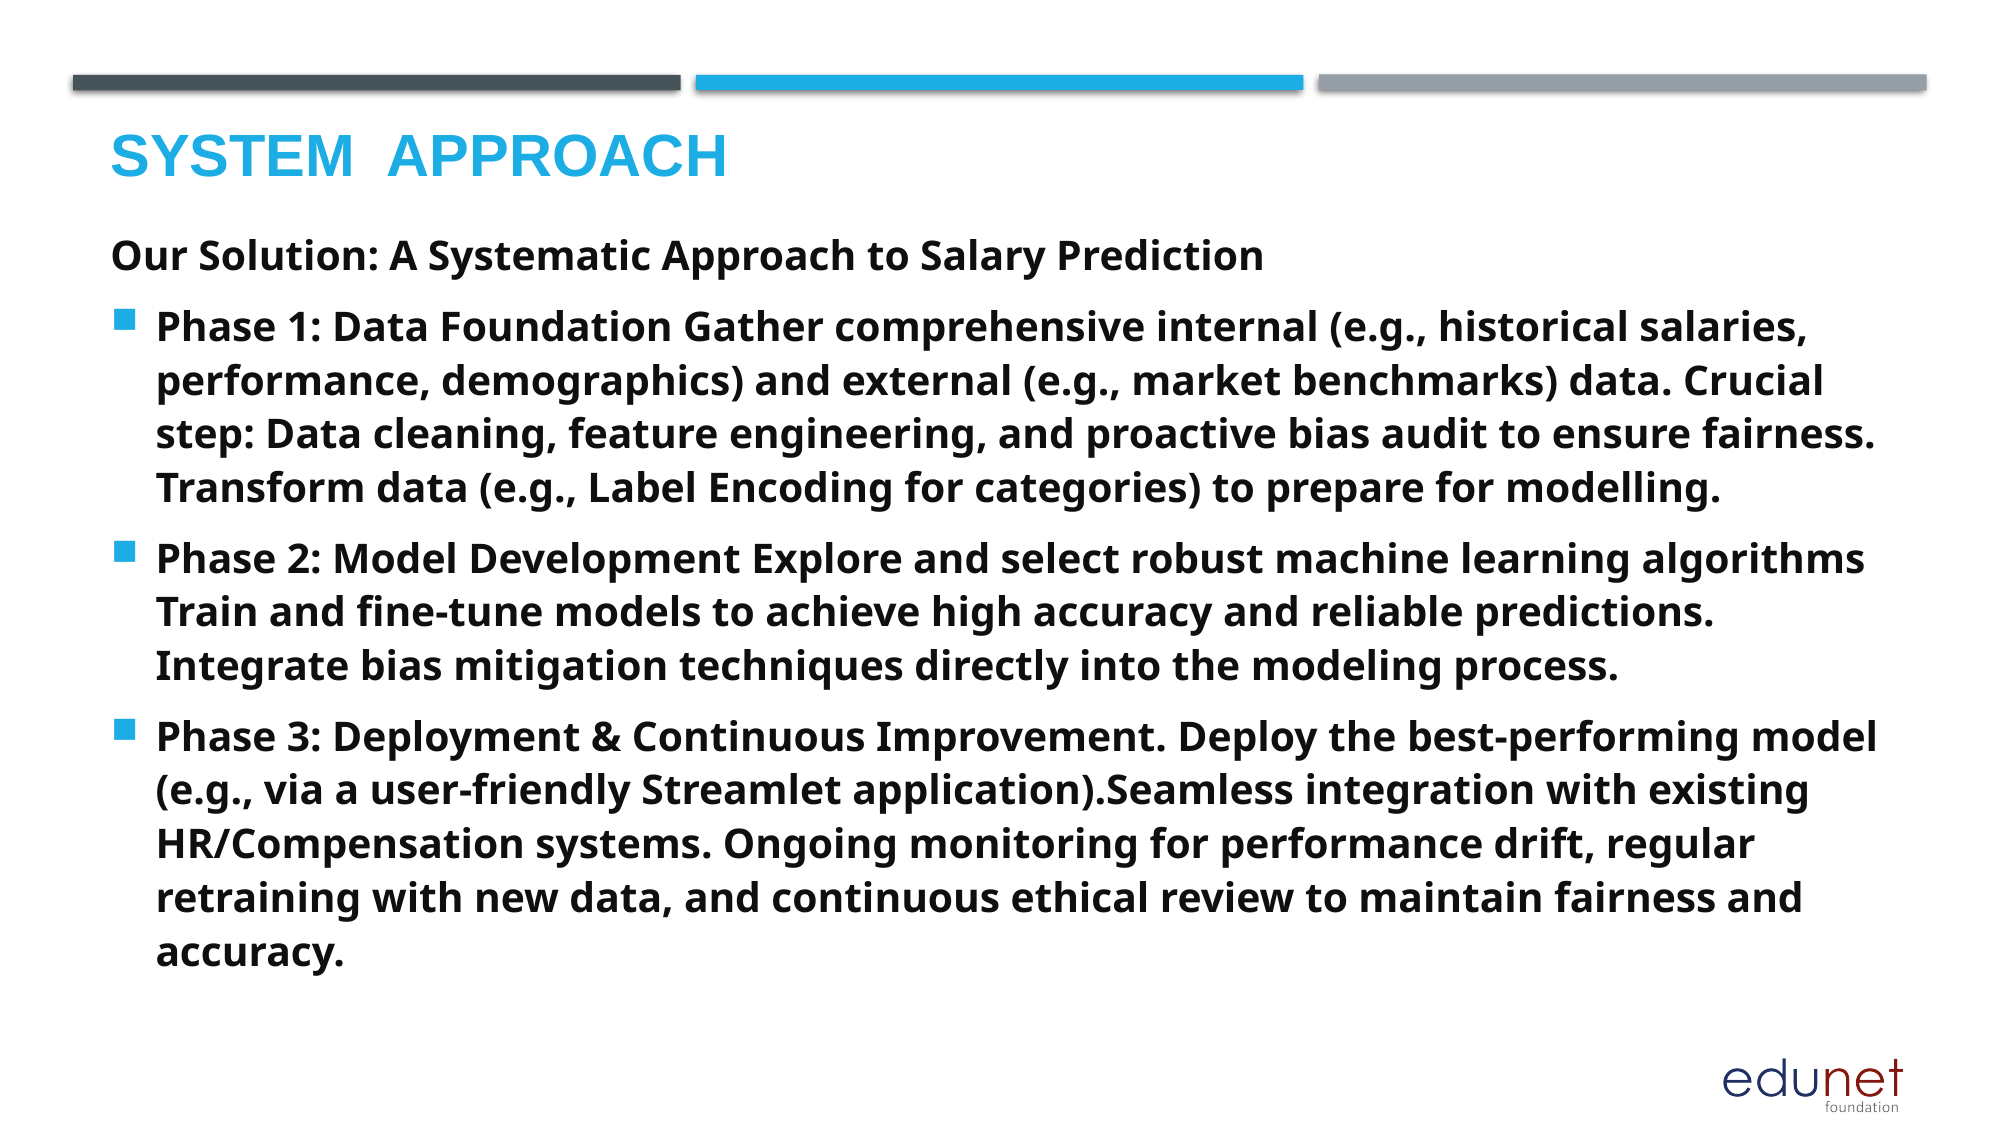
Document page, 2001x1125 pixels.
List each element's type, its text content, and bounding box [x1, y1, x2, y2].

title System Approach [95, 108, 1905, 196]
list Our Solution: A Systematic Approach to Salary Prediction Phase 1: Data Foundation Gather comprehensive internal (e.g., historical salaries, performance, demographics) and external (e.g., market benchmarks) data. Crucial step: Data cleaning, feature engineering, and proactive bias audit to ensure fairness. Transform data (e.g., Label Encoding for categories) to prepare for modelling. Phase 2: Model Development Explore and select robust machine learning algorithms Train and fine-tune models to achieve high accuracy and reliable predictions. Integrate bias mitigation techniques directly into the modeling process. Phase 3: Deployment & Continuous Improvement. Deploy the best-performing model (e.g., via a user-friendly Streamlet application).Seamless integration with existing HR/Compensation systems. Ongoing monitoring for performance drift, regular retraining with new data, and continuous ethical review to maintain fairness and accuracy. [95, 216, 1905, 983]
picture [1719, 1056, 1905, 1116]
